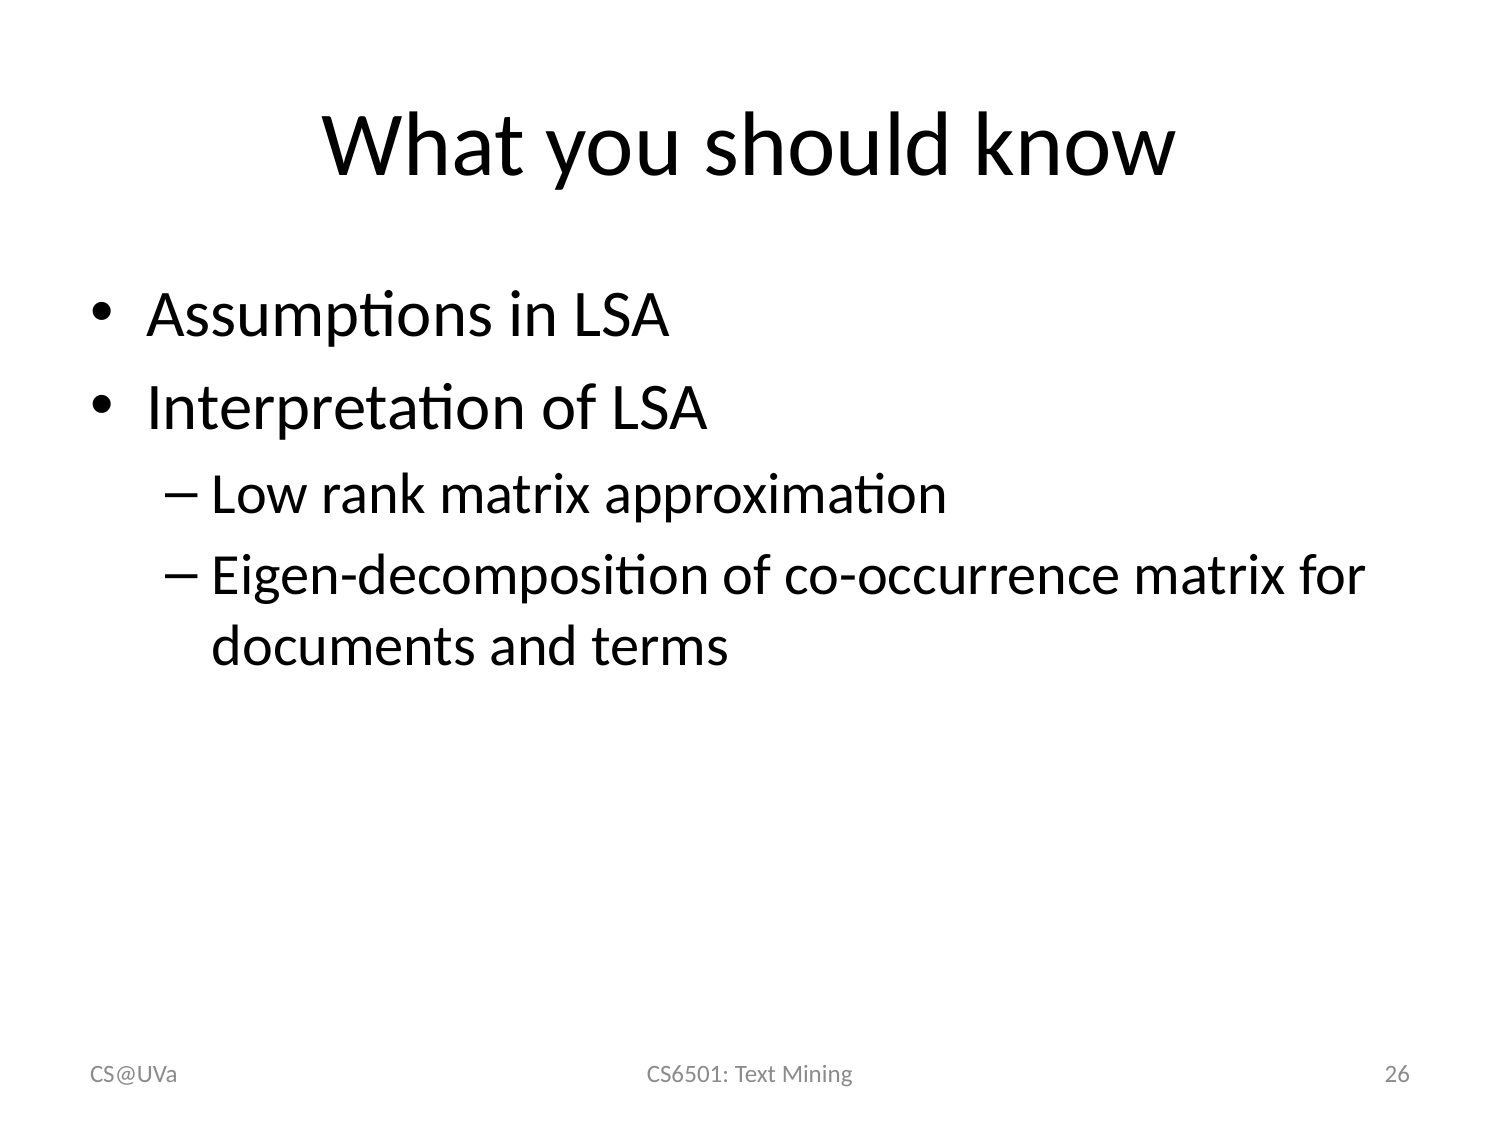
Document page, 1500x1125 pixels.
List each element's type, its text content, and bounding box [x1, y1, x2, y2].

slide_number CS@UVa [75, 1042, 425, 1103]
slide_number 26 [1074, 1042, 1425, 1103]
list Assumptions in LSA Interpretation of LSA Low rank matrix approximation Eigen-decomposition of co-occurrence matrix for documents and terms [75, 262, 1425, 1005]
footer CS6501: Text Mining [512, 1042, 988, 1103]
title What you should know [75, 45, 1425, 233]
